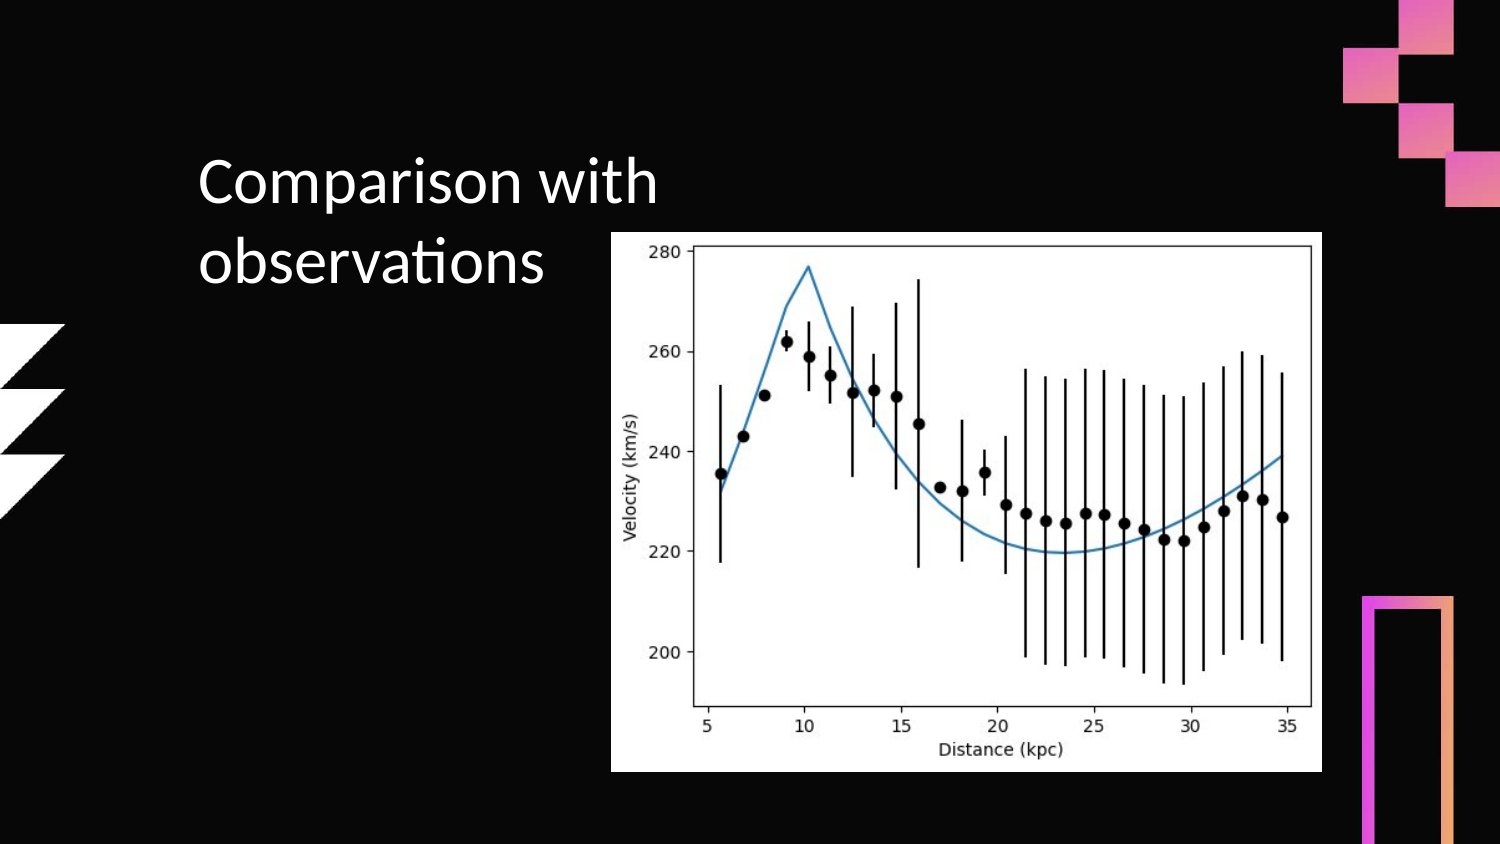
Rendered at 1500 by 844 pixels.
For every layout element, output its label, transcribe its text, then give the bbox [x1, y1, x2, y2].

text_box Comparison with observations [183, 129, 934, 240]
picture [0, 0, 1500, 844]
